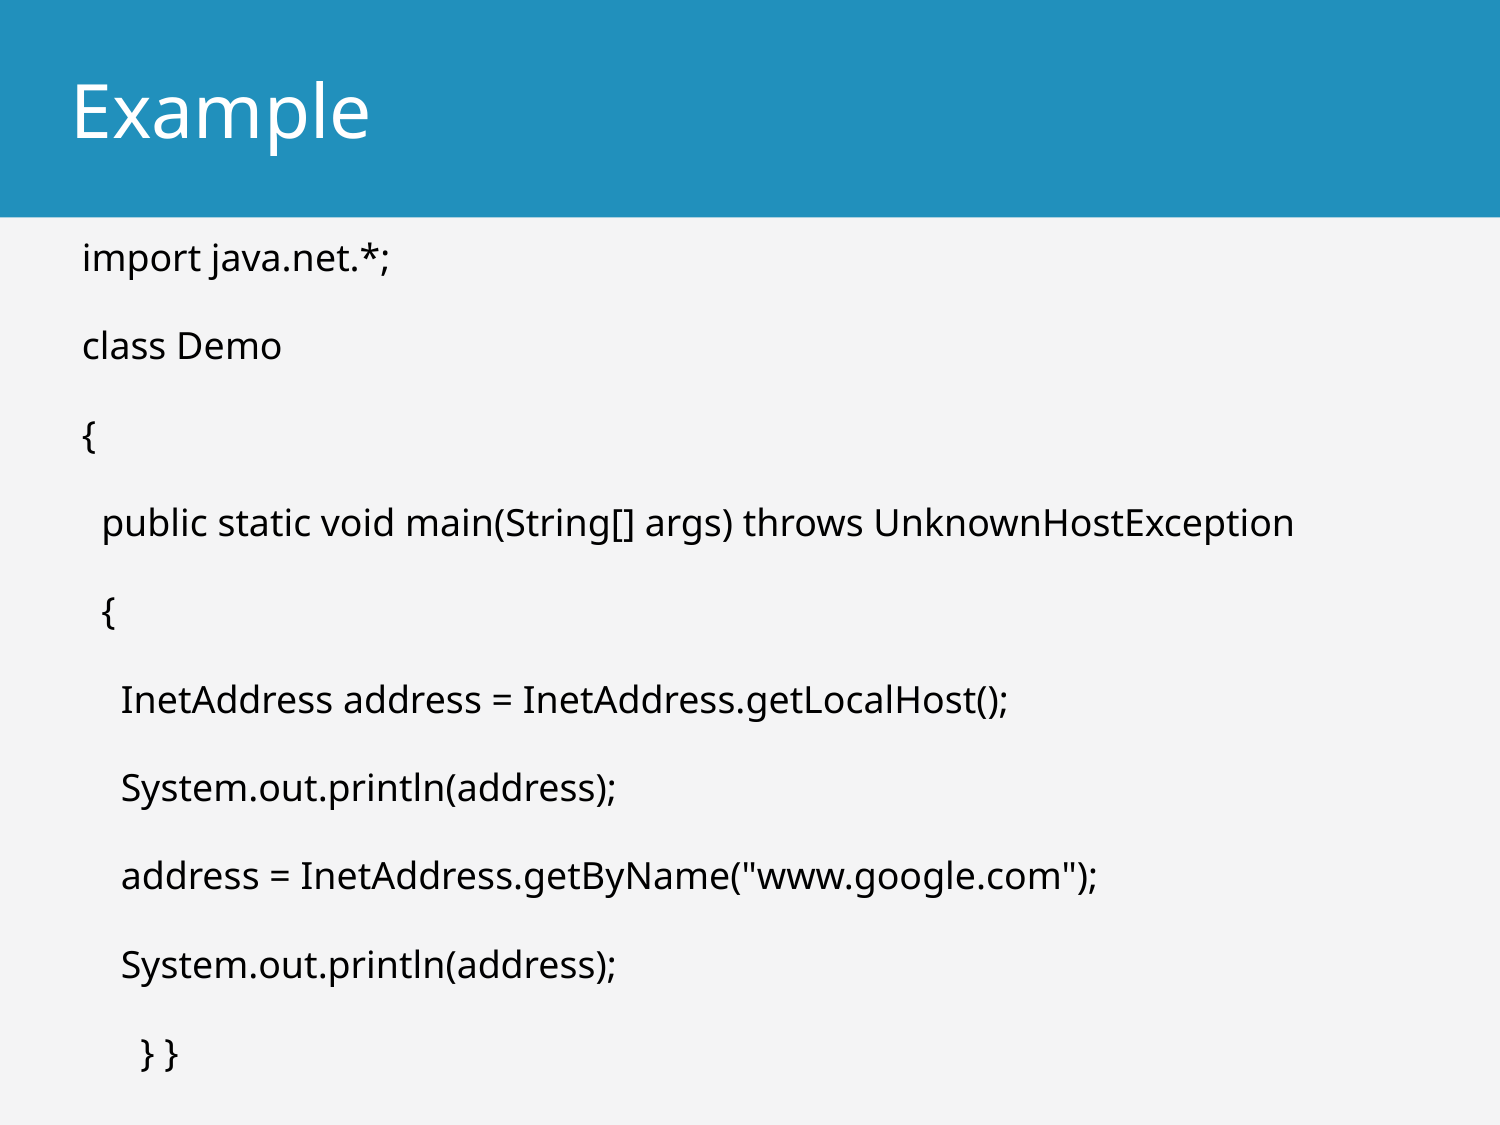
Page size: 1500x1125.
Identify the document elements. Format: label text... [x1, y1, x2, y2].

list import java.net.*; class Demo { public static void main(String[] args) throws UnknownHostException { InetAddress address = InetAddress.getLocalHost(); System.out.println(address); address = InetAddress.getByName("www.google.com"); System.out.println(address); } } [66, 203, 1361, 1025]
title Example [55, 0, 1350, 218]
